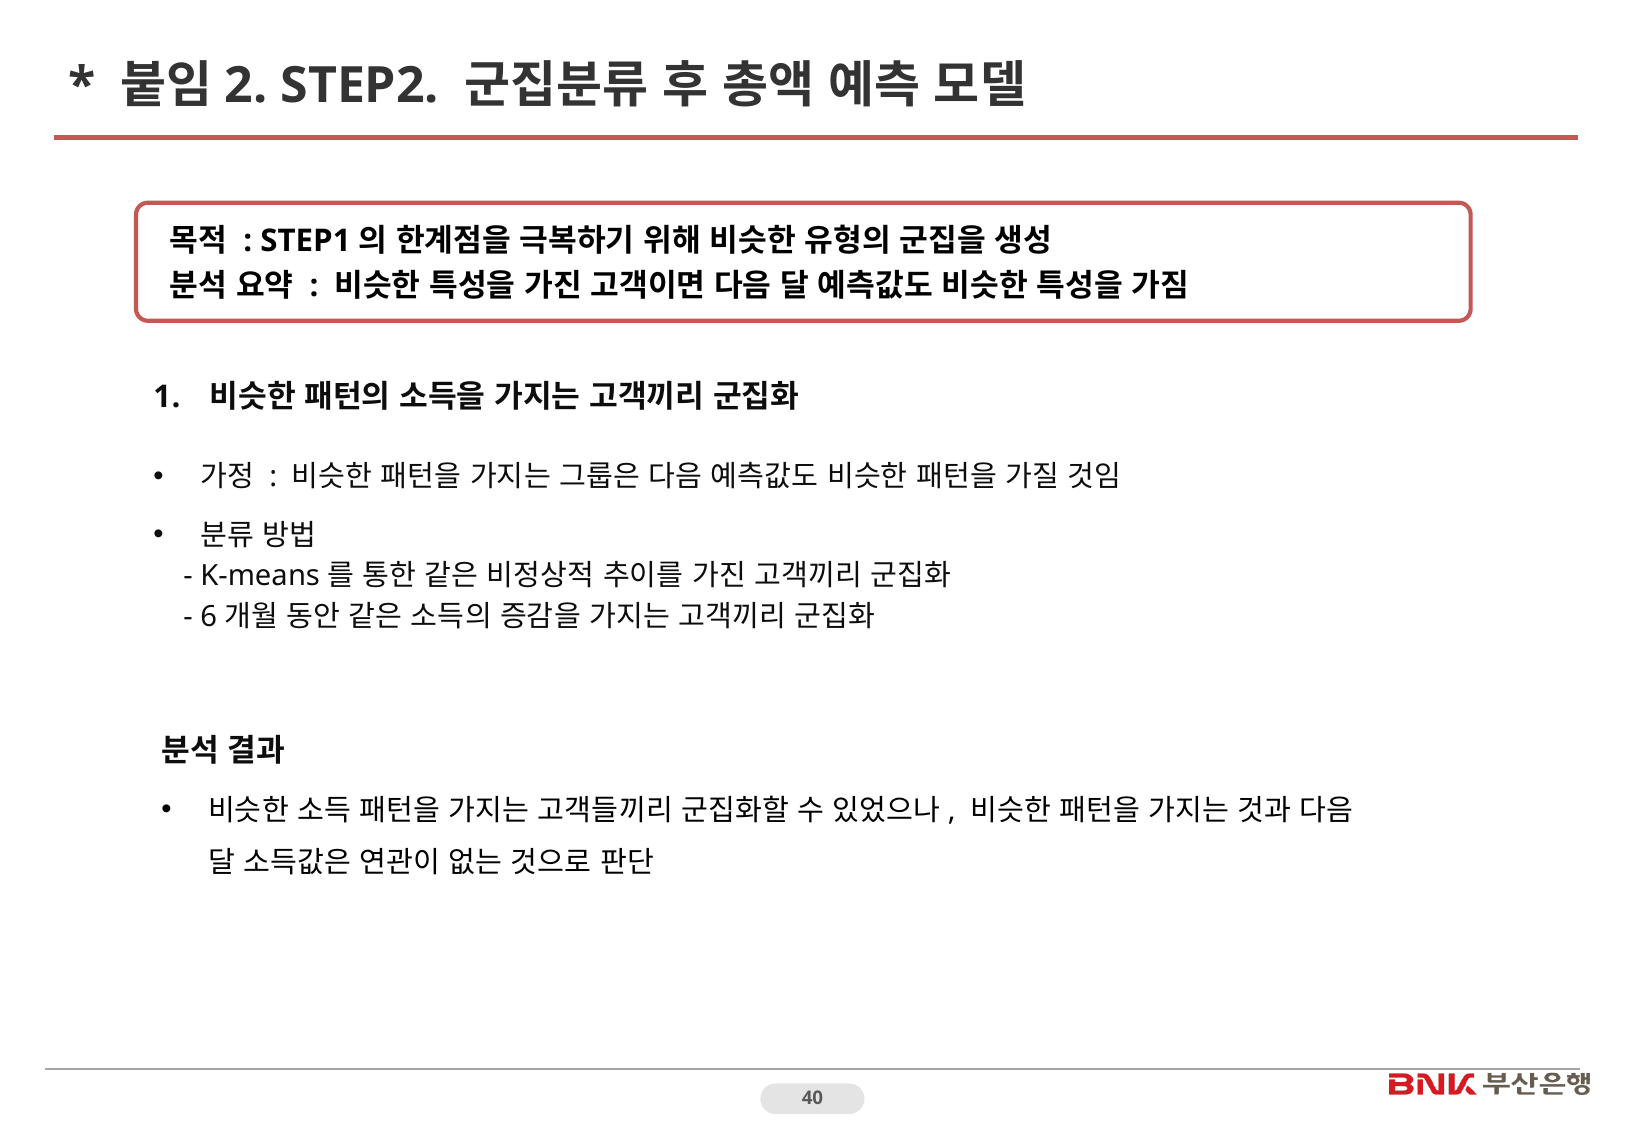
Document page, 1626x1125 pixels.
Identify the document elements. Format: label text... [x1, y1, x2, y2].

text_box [135, 201, 1471, 327]
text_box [0, 0, 1625, 173]
picture [0, 173, 1625, 1125]
text_box 분석 결과 비슷한 소득 패턴을 가지는 고객들끼리 군집화할 수 있었으나, 비슷한 패턴을 가지는 것과 다음 달 소득값은 연관이 없는 것으로 판단 [146, 704, 1404, 964]
text_box 비슷한 패턴의 소득을 가지는 고객끼리 군집화 가정 : 비슷한 패턴을 가지는 그룹은 다음 예측값도 비슷한 패턴을 가질 것임 분류 방법 - K-means를 통한 같은 비정상적 추이를 가진 고객끼리 군집화 - 6개월 동안 같은 소득의 증감을 가지는 고객끼리 군집화 [138, 349, 1498, 681]
